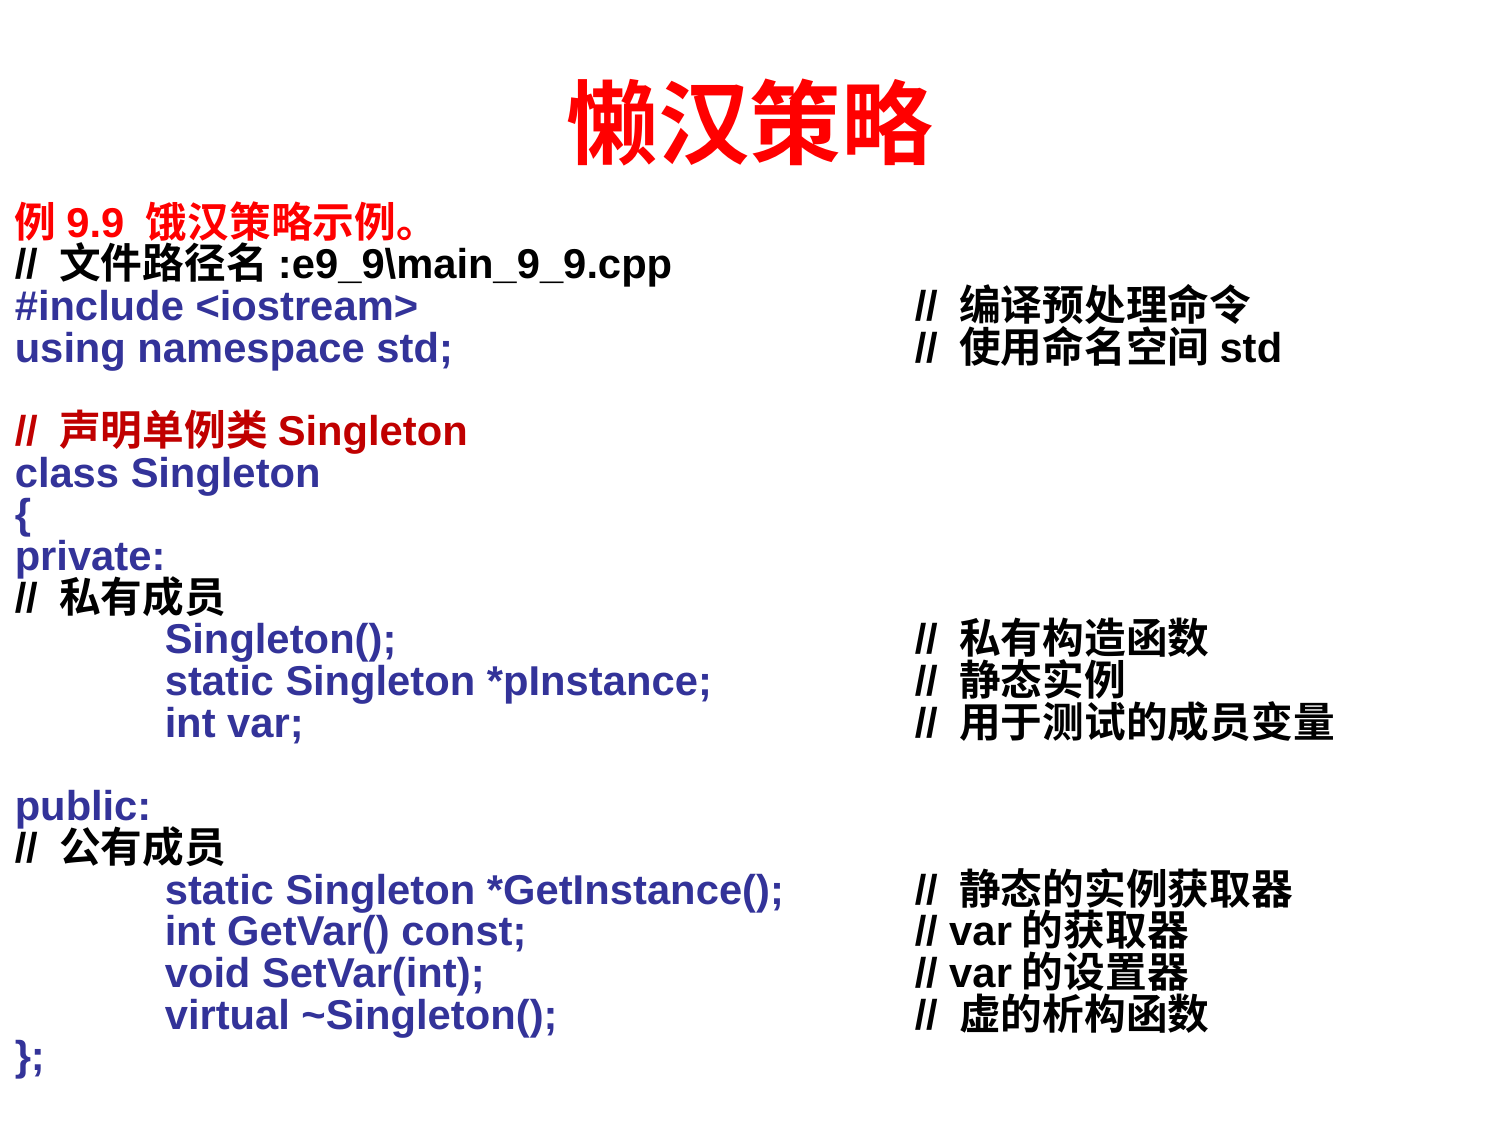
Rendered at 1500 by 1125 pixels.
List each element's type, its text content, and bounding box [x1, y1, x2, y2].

title 懒汉策略 [74, 44, 1426, 196]
text_box 例9.9 饿汉策略示例。 // 文件路径名:e9_9\main_9_9.cpp #include <iostream> // 编译预处理命令 using namespace std; // 使用命名空间std // 声明单例类Singleton class Singleton { private: // 私有成员 Singleton(); // 私有构造函数 static Singleton *pInstance; // 静态实例 int var; // 用于测试的成员变量 public: // 公有成员 static Singleton *GetInstance(); // 静态的实例获取器 int GetVar() const; // var的获取器 void SetVar(int); // var的设置器 virtual ~Singleton(); // 虚的析构函数 }; [0, 196, 1500, 1087]
